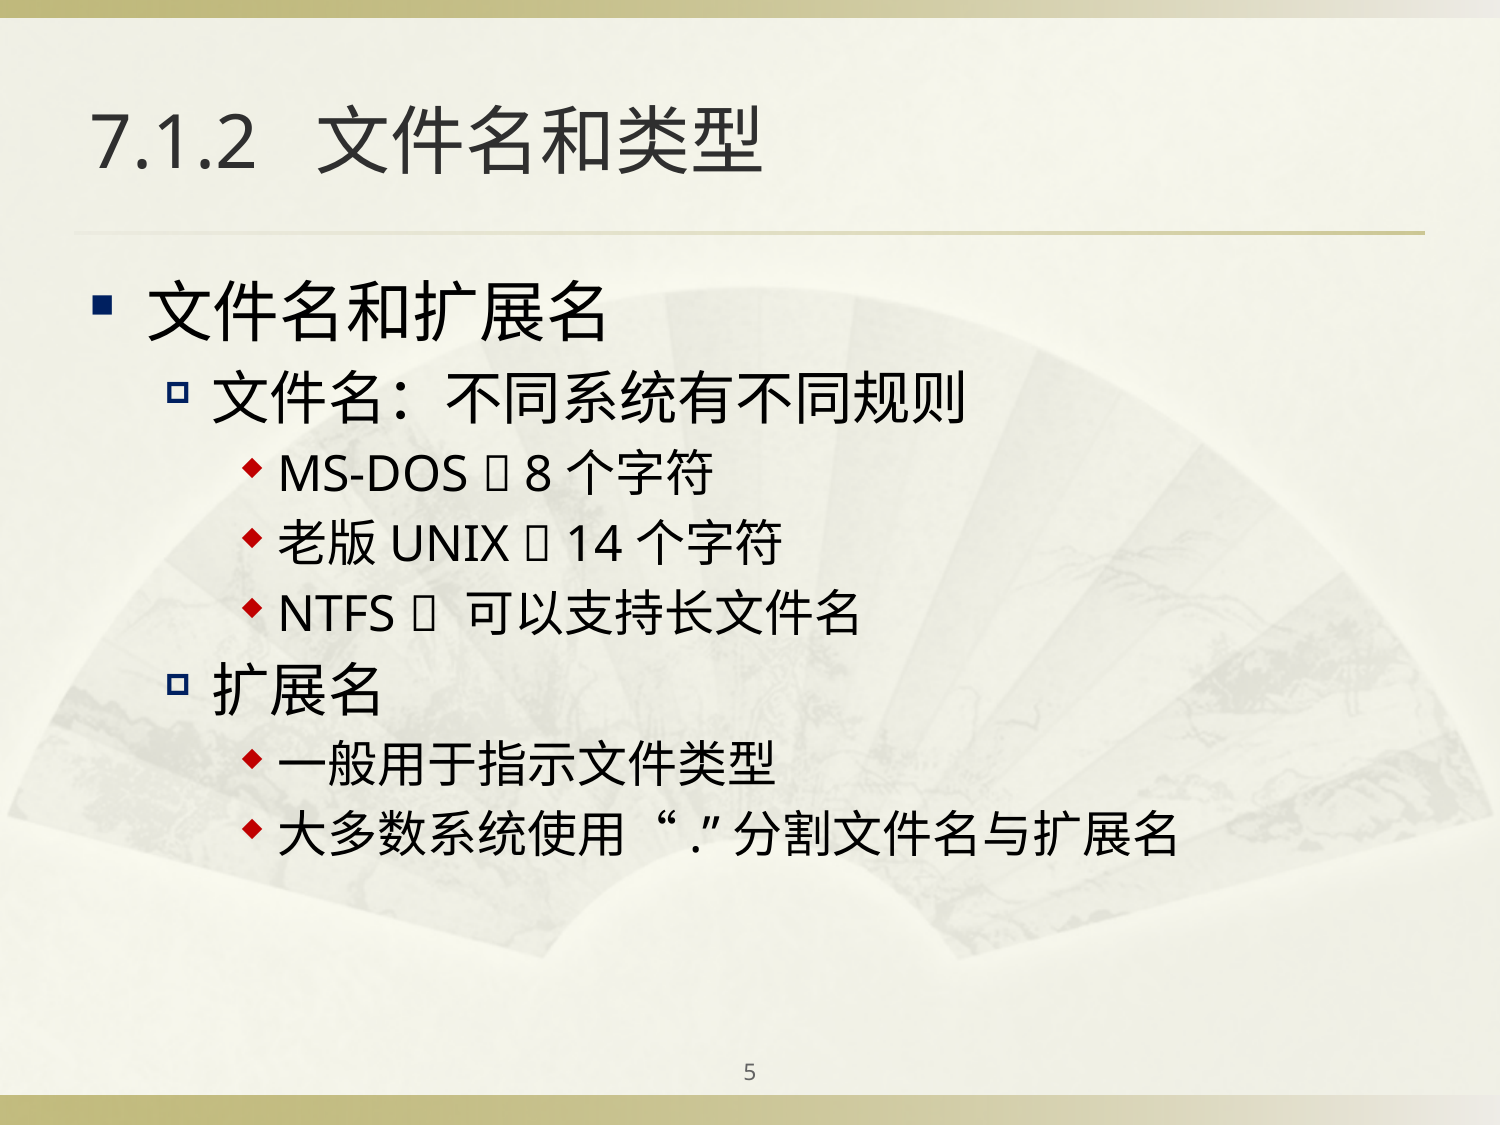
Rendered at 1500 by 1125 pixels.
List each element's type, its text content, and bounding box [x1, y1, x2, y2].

list 文件名和扩展名 文件名：不同系统有不同规则 MS-DOS  8个字符 老版UNIX  14个字符 NTFS  可以支持长文件名 扩展名 一般用于指示文件类型 大多数系统使用“.”分割文件名与扩展名 [75, 262, 1425, 1032]
slide_number 5 [675, 1050, 825, 1097]
title 7.1.2 文件名和类型 [75, 45, 1425, 233]
